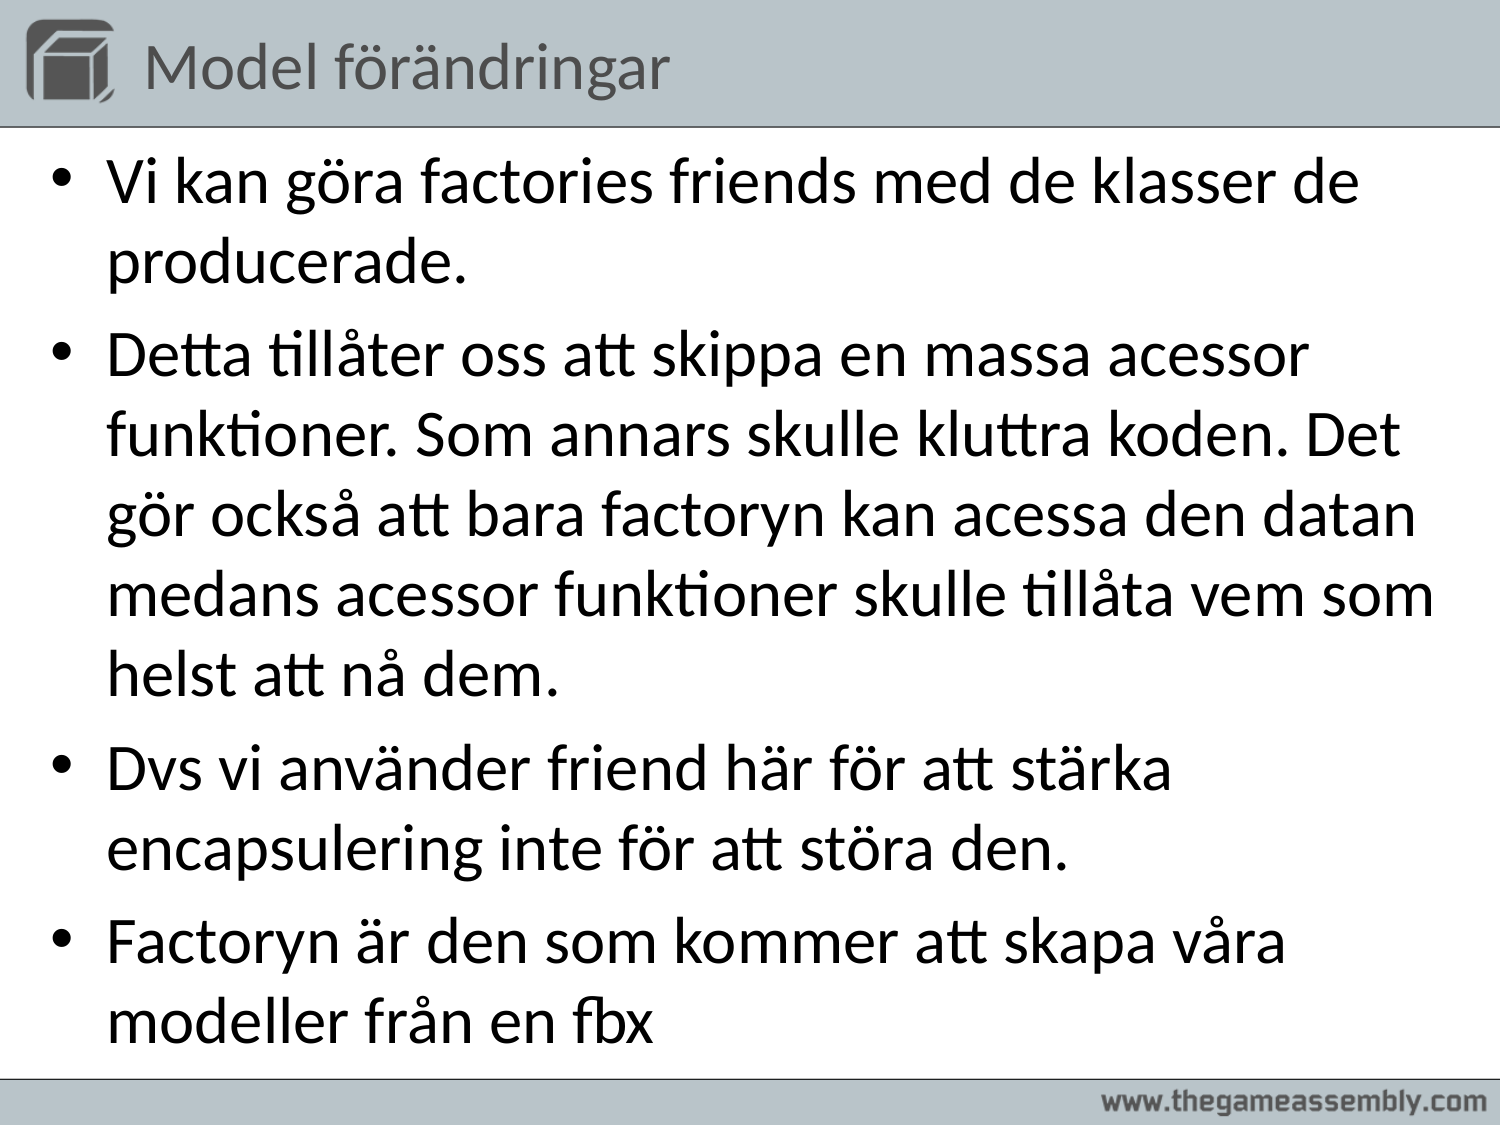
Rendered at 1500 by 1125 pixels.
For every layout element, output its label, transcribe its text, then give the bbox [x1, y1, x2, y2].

picture [0, 0, 1500, 1125]
title Model förändringar [128, 0, 1500, 126]
list Vi kan göra factories friends med de klasser de producerade. Detta tillåter oss att skippa en massa acessor funktioner. Som annars skulle kluttra koden. Det gör också att bara factoryn kan acessa den datan medans acessor funktioner skulle tillåta vem som helst att nå dem. Dvs vi använder friend här för att stärka encapsulering inte för att störa den. Factoryn är den som kommer att skapa våra modeller från en fbx [35, 128, 1465, 1079]
